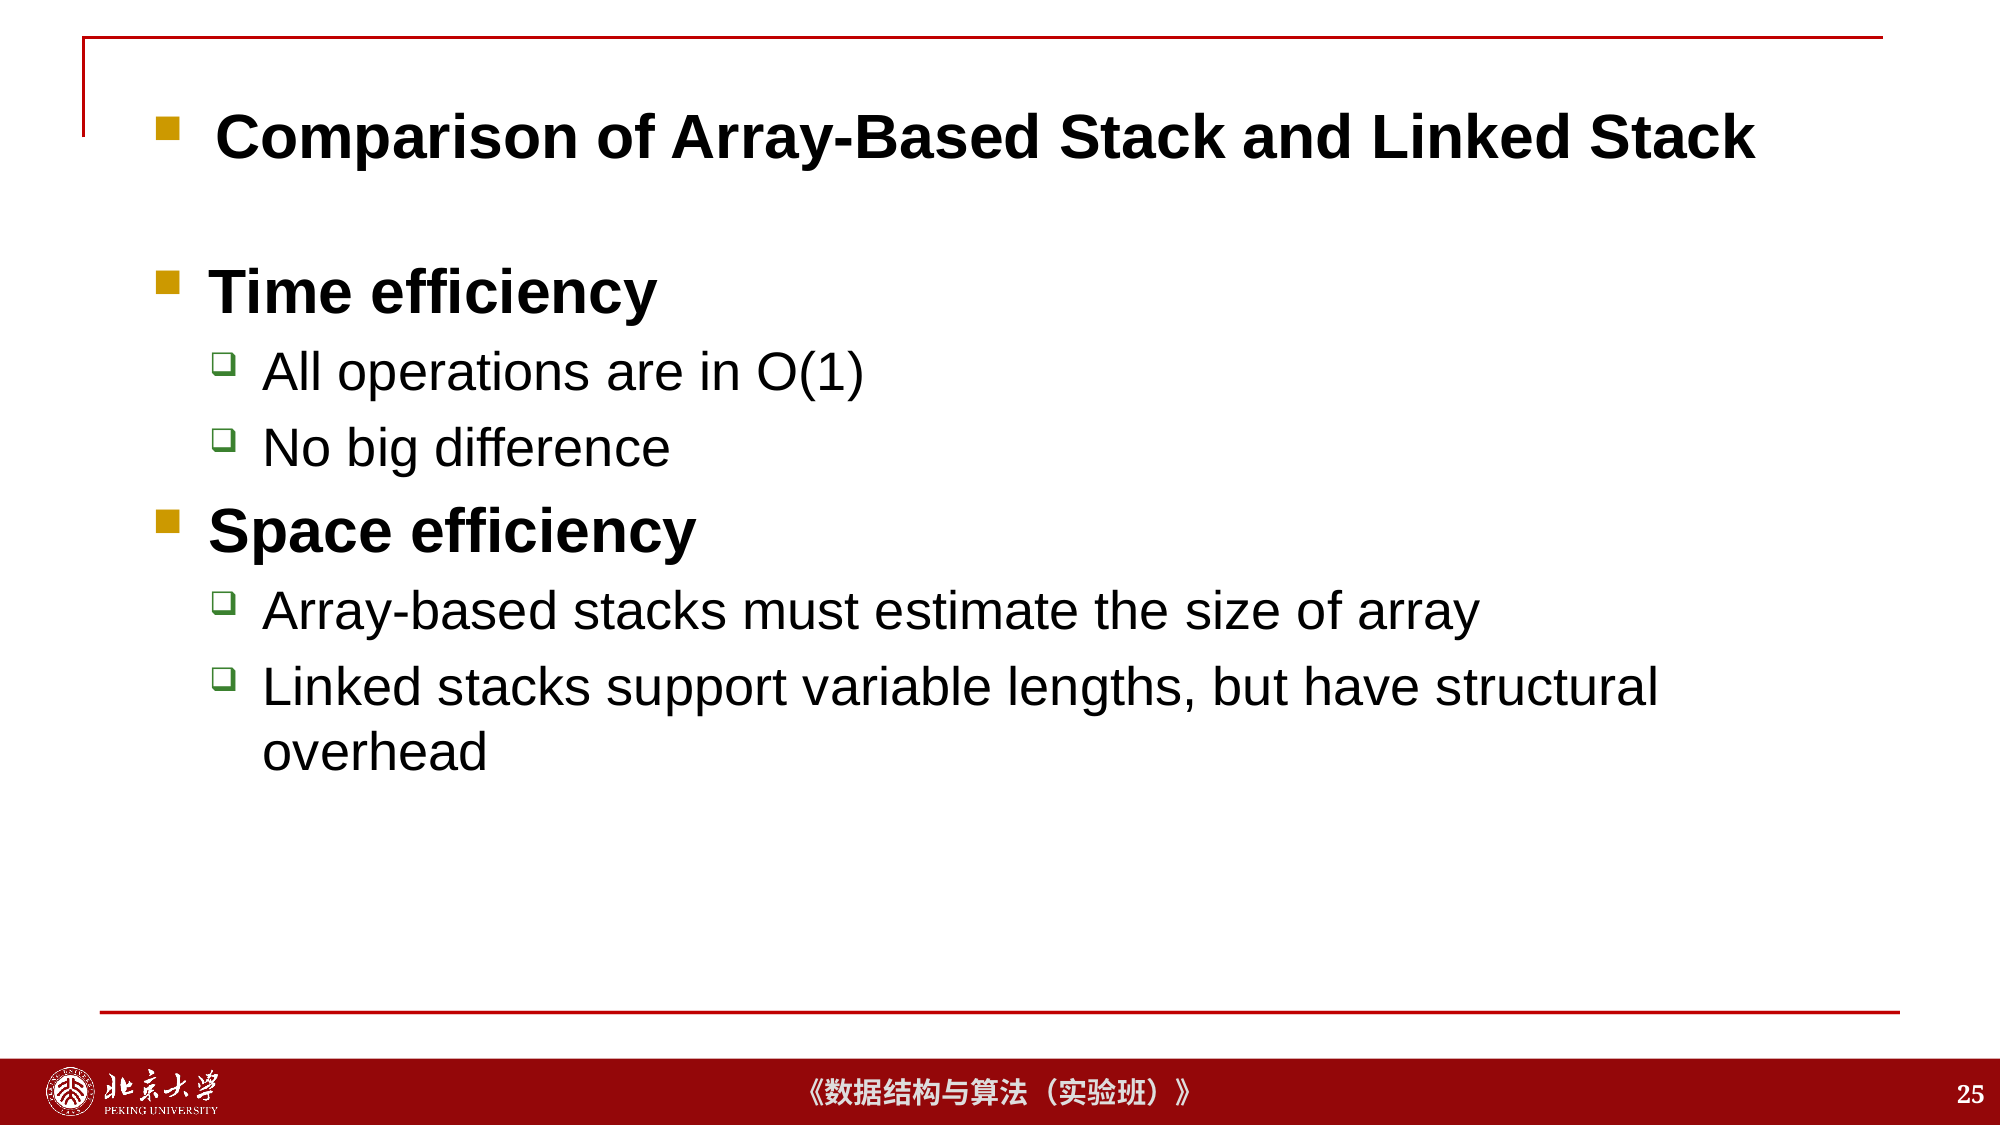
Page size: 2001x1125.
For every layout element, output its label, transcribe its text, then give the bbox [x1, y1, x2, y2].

list Time efficiency All operations are in O(1) No big difference Space efficiency Array-based stacks must estimate the size of array Linked stacks support variable lengths, but have structural overhead [137, 243, 1863, 1017]
picture [46, 1067, 218, 1116]
title Comparison of Array-Based Stack and Linked Stack [137, 59, 1863, 208]
slide_number 25 [1550, 1065, 2000, 1125]
